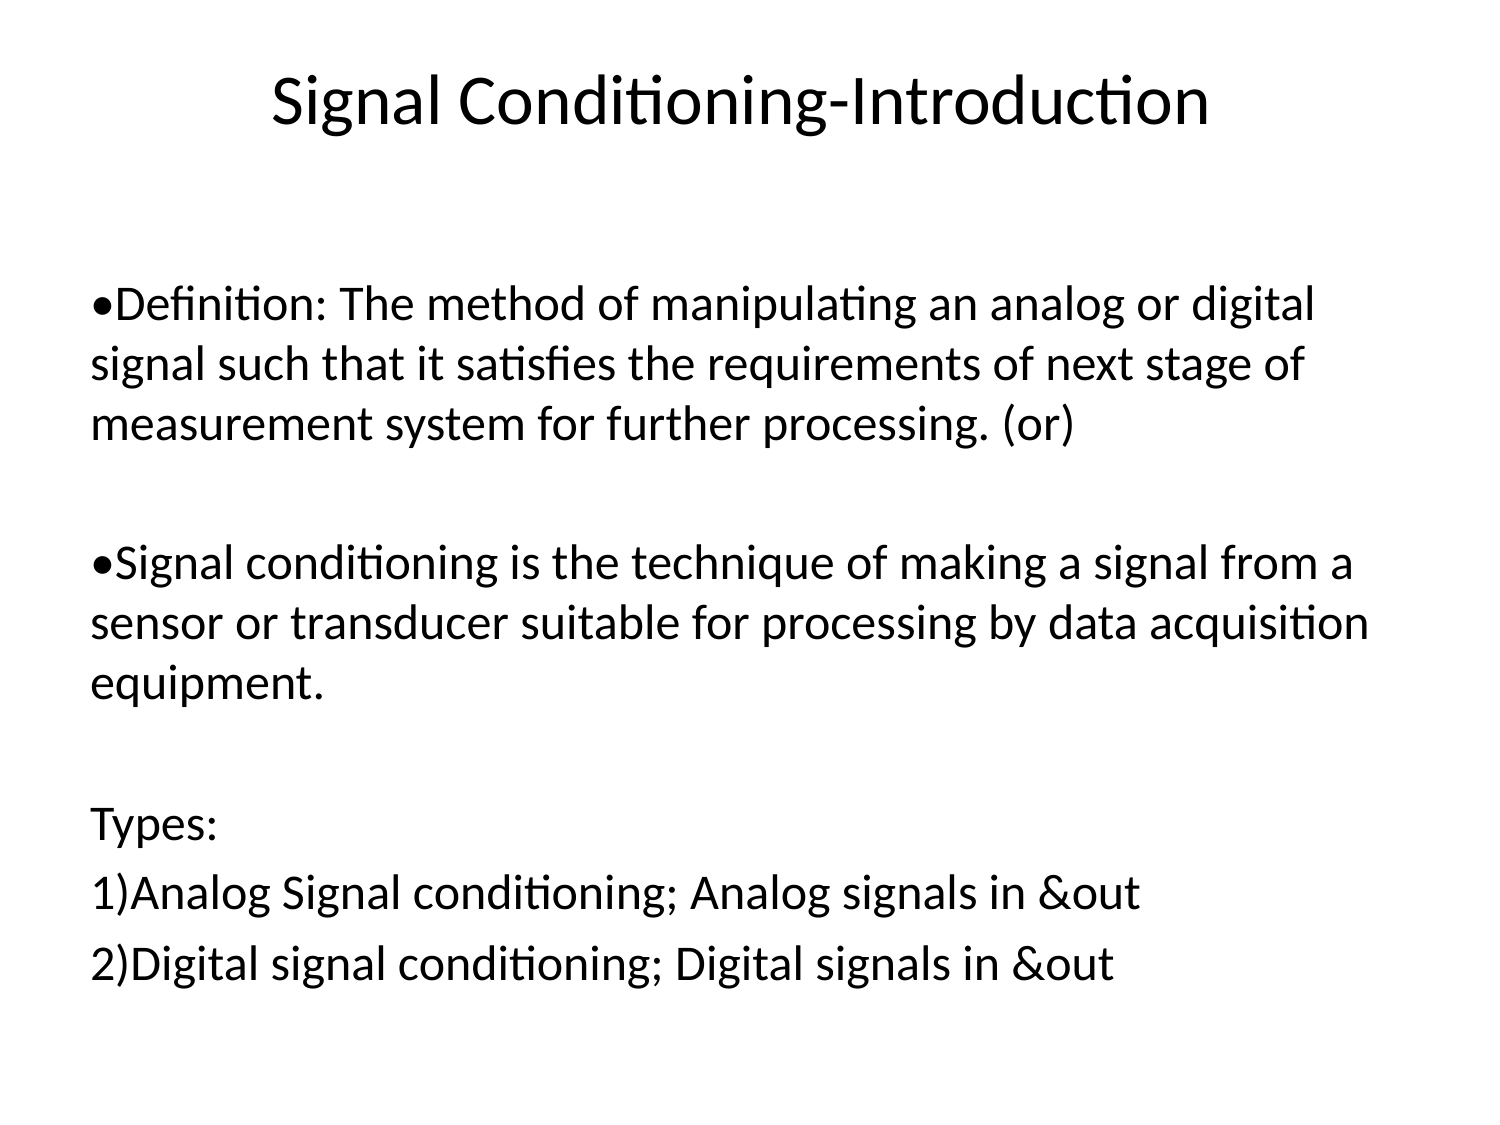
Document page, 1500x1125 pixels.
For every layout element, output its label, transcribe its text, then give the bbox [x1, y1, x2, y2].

title Signal Conditioning-Introduction [75, 45, 1425, 233]
list •Definition: The method of manipulating an analog or digital signal such that it satisfies the requirements of next stage of measurement system for further processing. (or) •Signal conditioning is the technique of making a signal from a sensor or transducer suitable for processing by data acquisition equipment. Types: 1)Analog Signal conditioning; Analog signals in &out 2)Digital signal conditioning; Digital signals in &out [75, 262, 1425, 1005]
